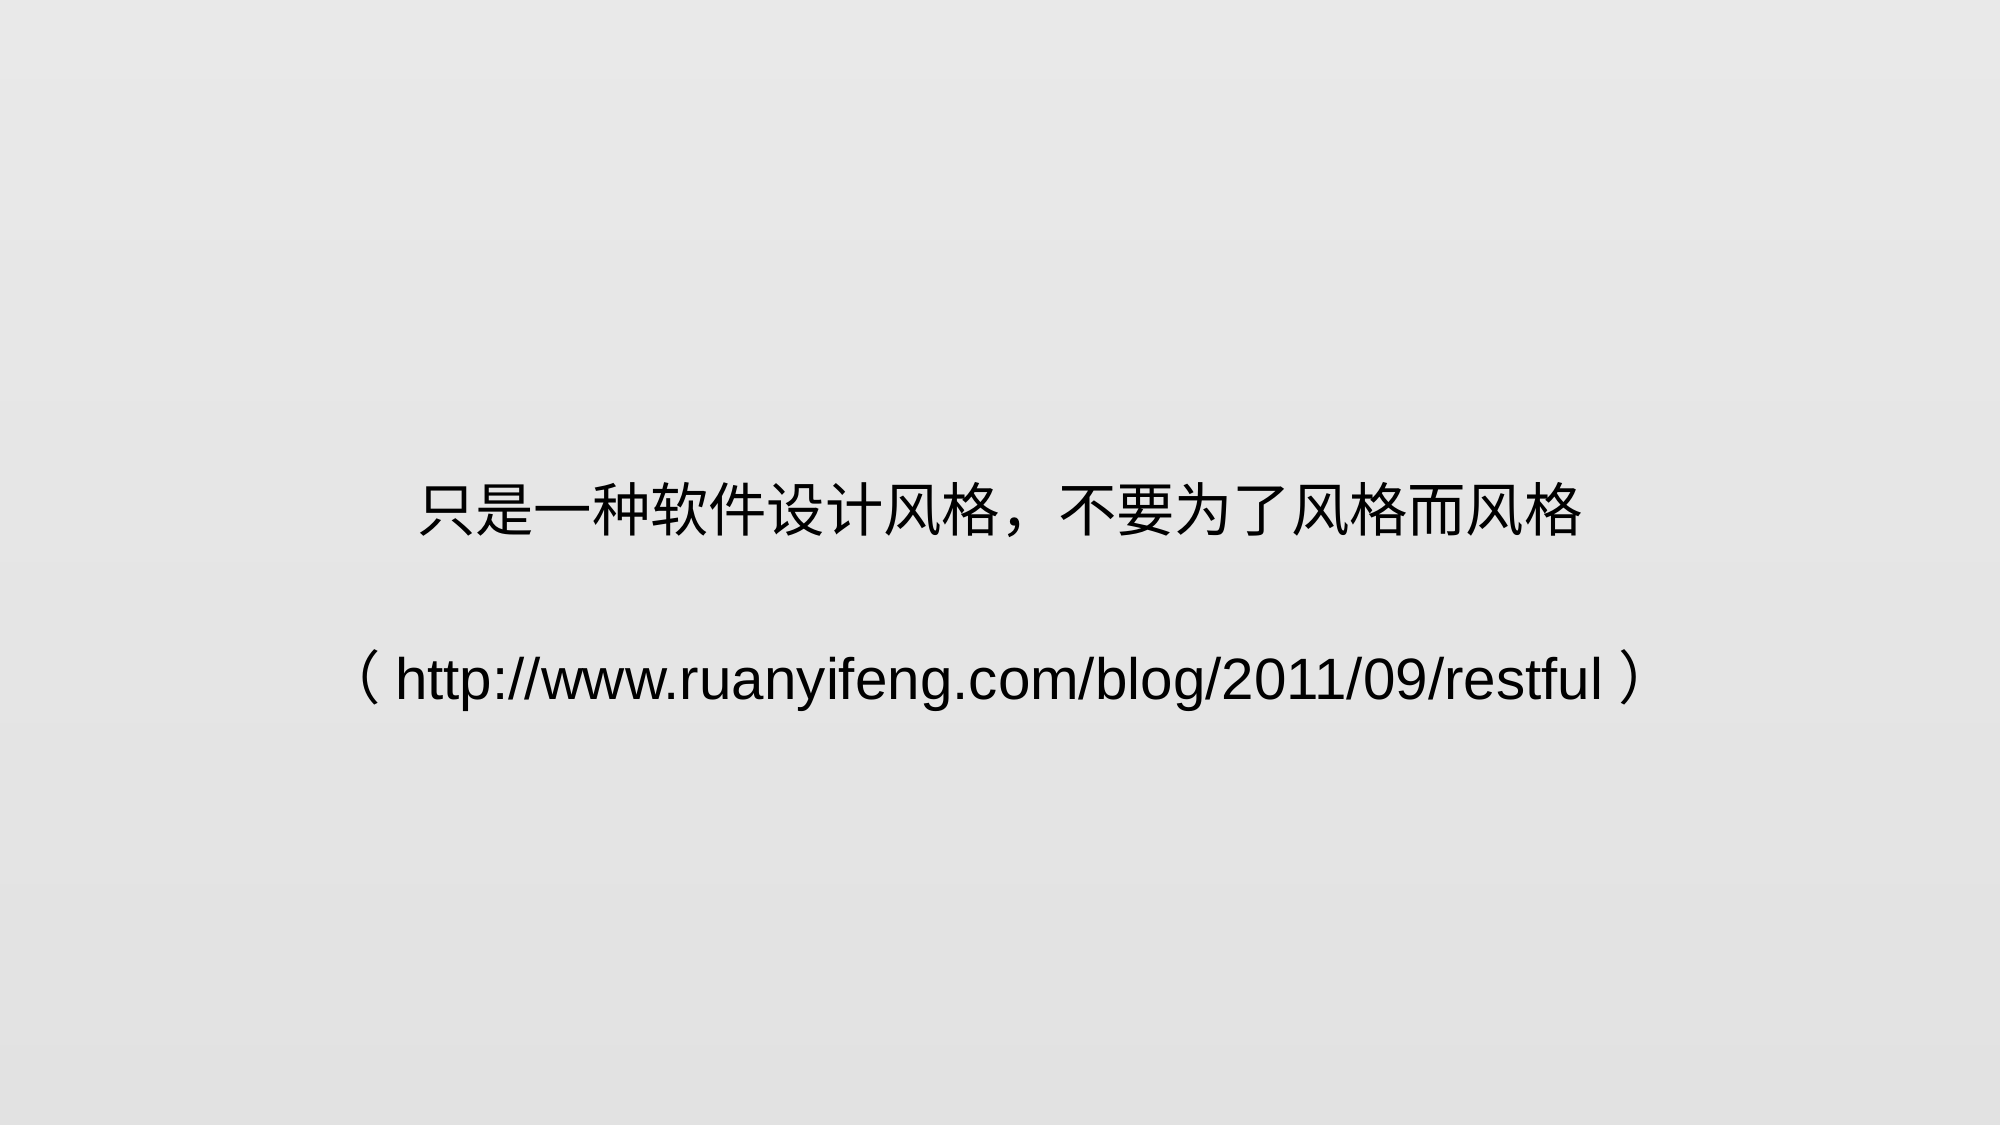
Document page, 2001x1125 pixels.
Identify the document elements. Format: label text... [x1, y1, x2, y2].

list 只是一种软件设计风格，不要为了风格而风格 （http://www.ruanyifeng.com/blog/2011/09/restful） [137, 299, 1863, 1014]
